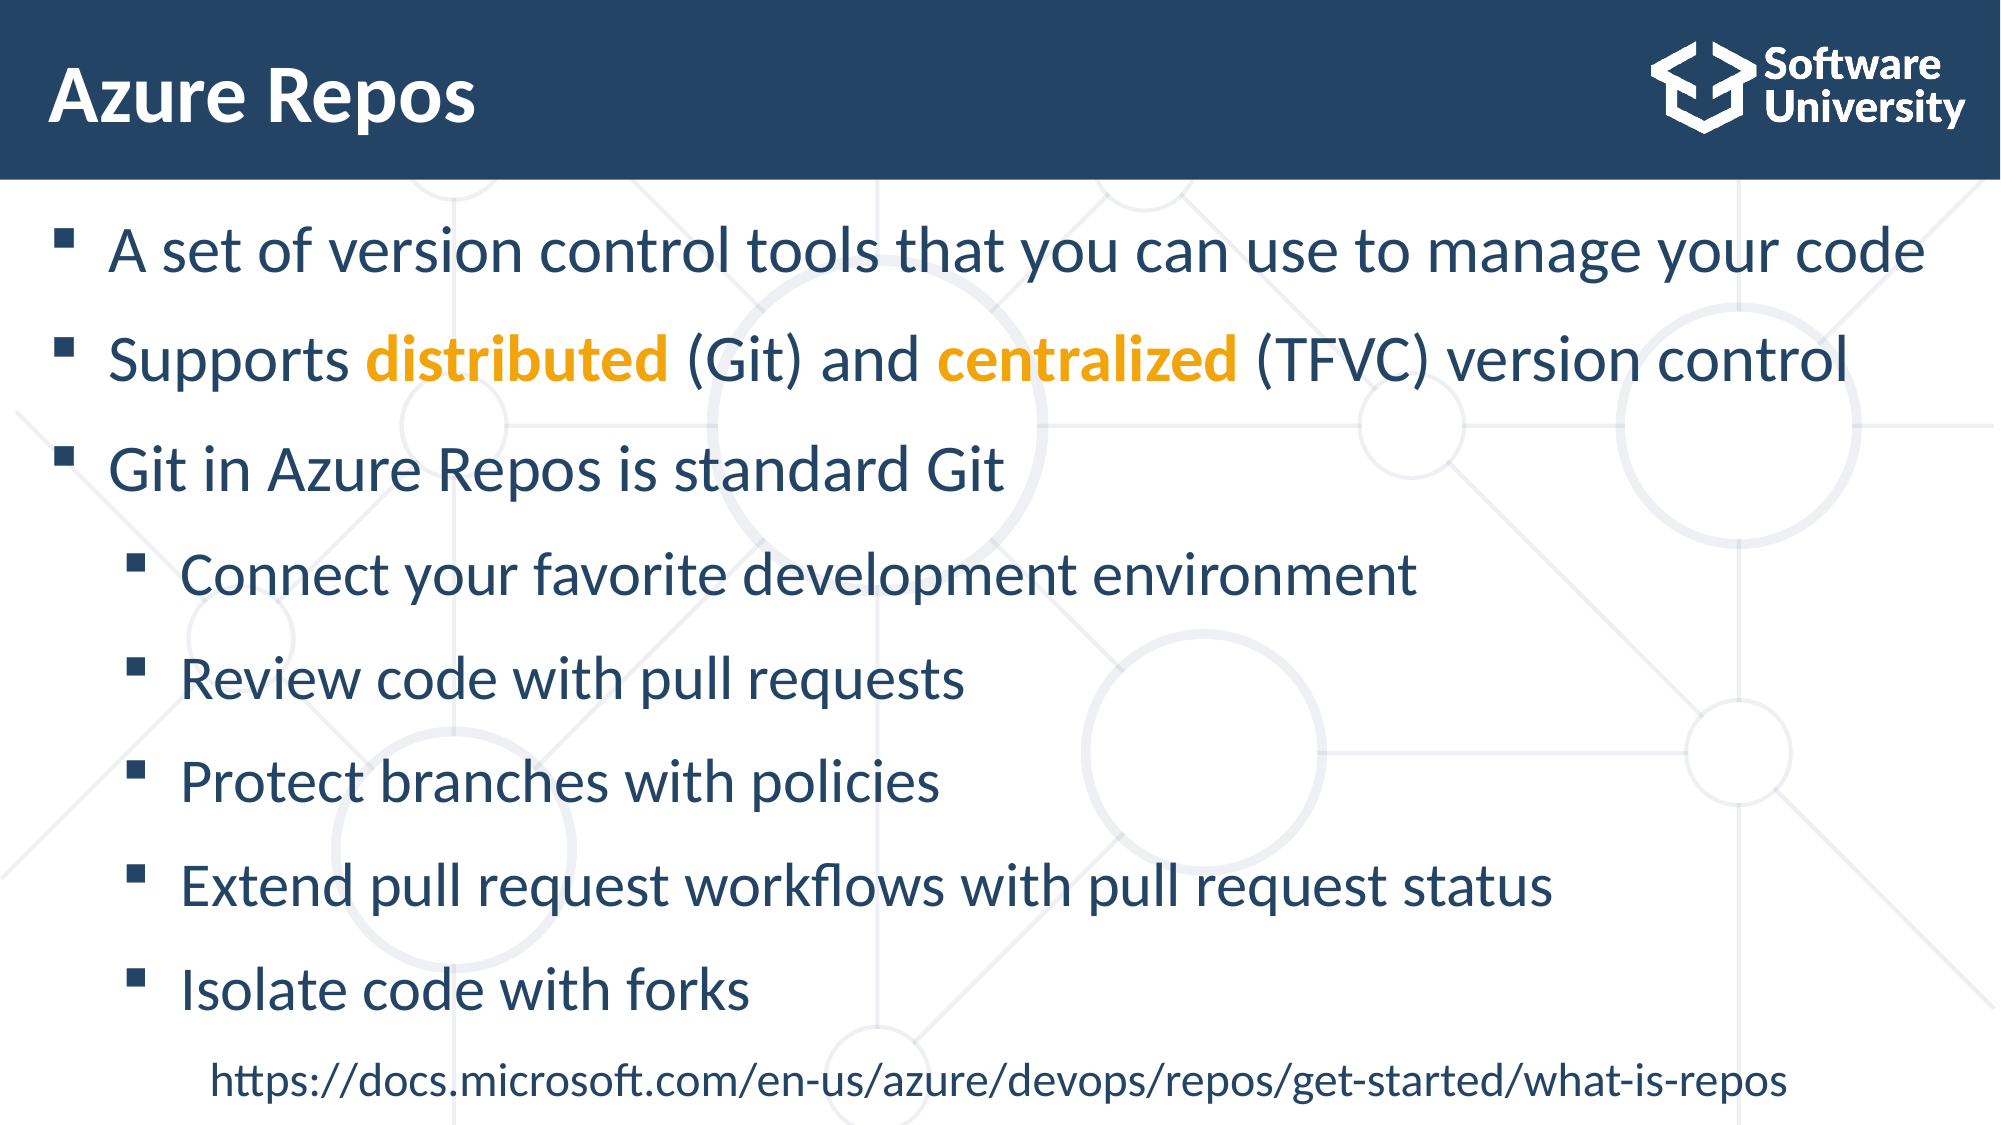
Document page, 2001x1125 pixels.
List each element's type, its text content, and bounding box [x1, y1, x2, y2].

list A set of version control tools that you can use to manage your code Supports distributed (Git) and centralized (TFVC) version control Git in Azure Repos is standard Git Connect your favorite development environment Review code with pull requests Protect branches with policies Extend pull request workflows with pull request status Isolate code with forks [31, 196, 1970, 1025]
picture [1651, 41, 1966, 134]
text_box https://docs.microsoft.com/en-us/azure/devops/repos/get-started/what-is-repos [0, 1025, 2000, 1124]
title Azure Repos [31, 16, 1625, 162]
